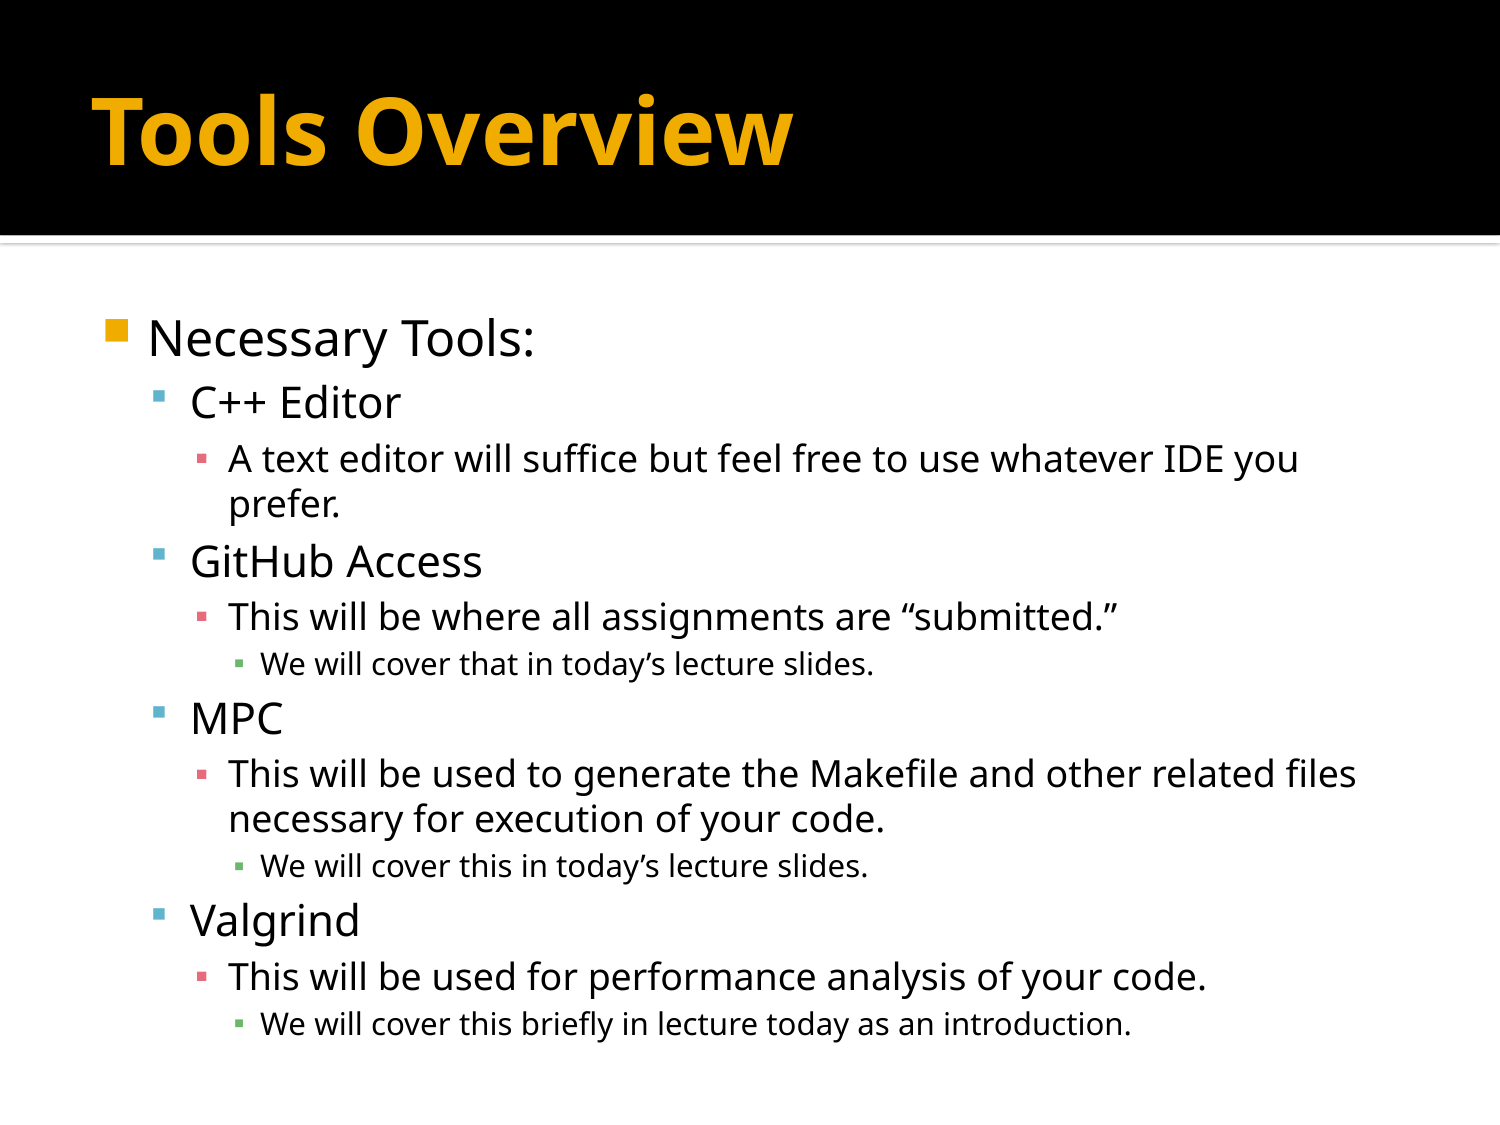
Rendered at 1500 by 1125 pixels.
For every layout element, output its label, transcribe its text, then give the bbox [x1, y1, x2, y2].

title Tools Overview [75, 25, 1425, 231]
list Necessary Tools: C++ Editor A text editor will suffice but feel free to use whatever IDE you prefer. GitHub Access This will be where all assignments are “submitted.” We will cover that in today’s lecture slides. MPC This will be used to generate the Makefile and other related files necessary for execution of your code. We will cover this in today’s lecture slides. Valgrind This will be used for performance analysis of your code. We will cover this briefly in lecture today as an introduction. [75, 291, 1425, 1050]
